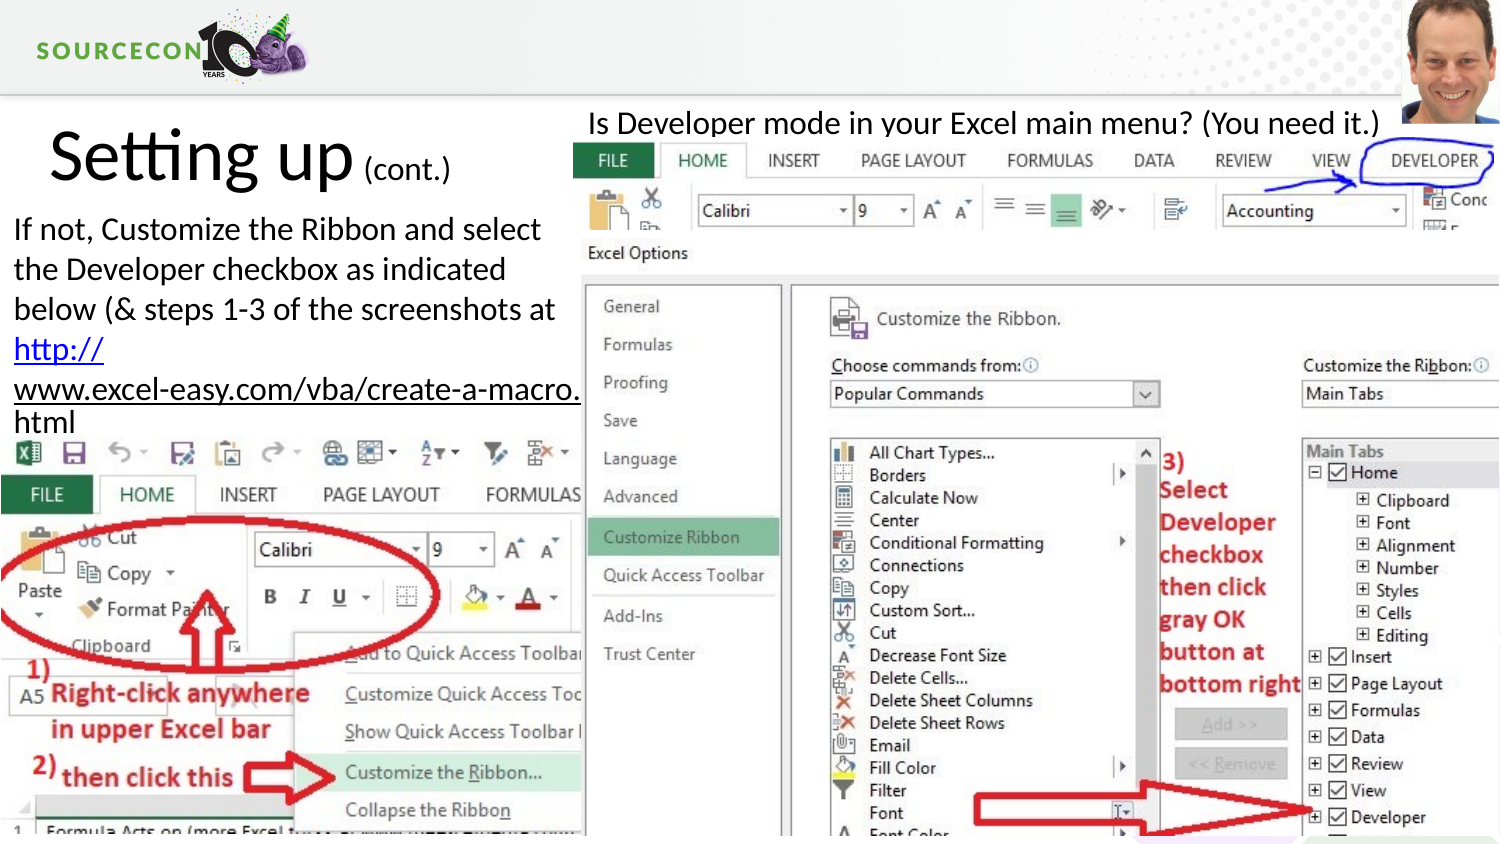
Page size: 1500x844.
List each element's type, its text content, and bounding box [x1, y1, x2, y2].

picture [0, 0, 1500, 844]
text_box Is Developer mode in your Excel main menu? (You need it.) [573, 93, 1500, 149]
title Setting up (cont.) [49, 105, 536, 199]
subtitle If not, Customize the Ribbon and select the Developer checkbox as indicated below (& steps 1-3 of the screenshots at http://www.excel-easy.com/vba/create-a-macro.html) covering this one-time setup. [13, 207, 578, 404]
